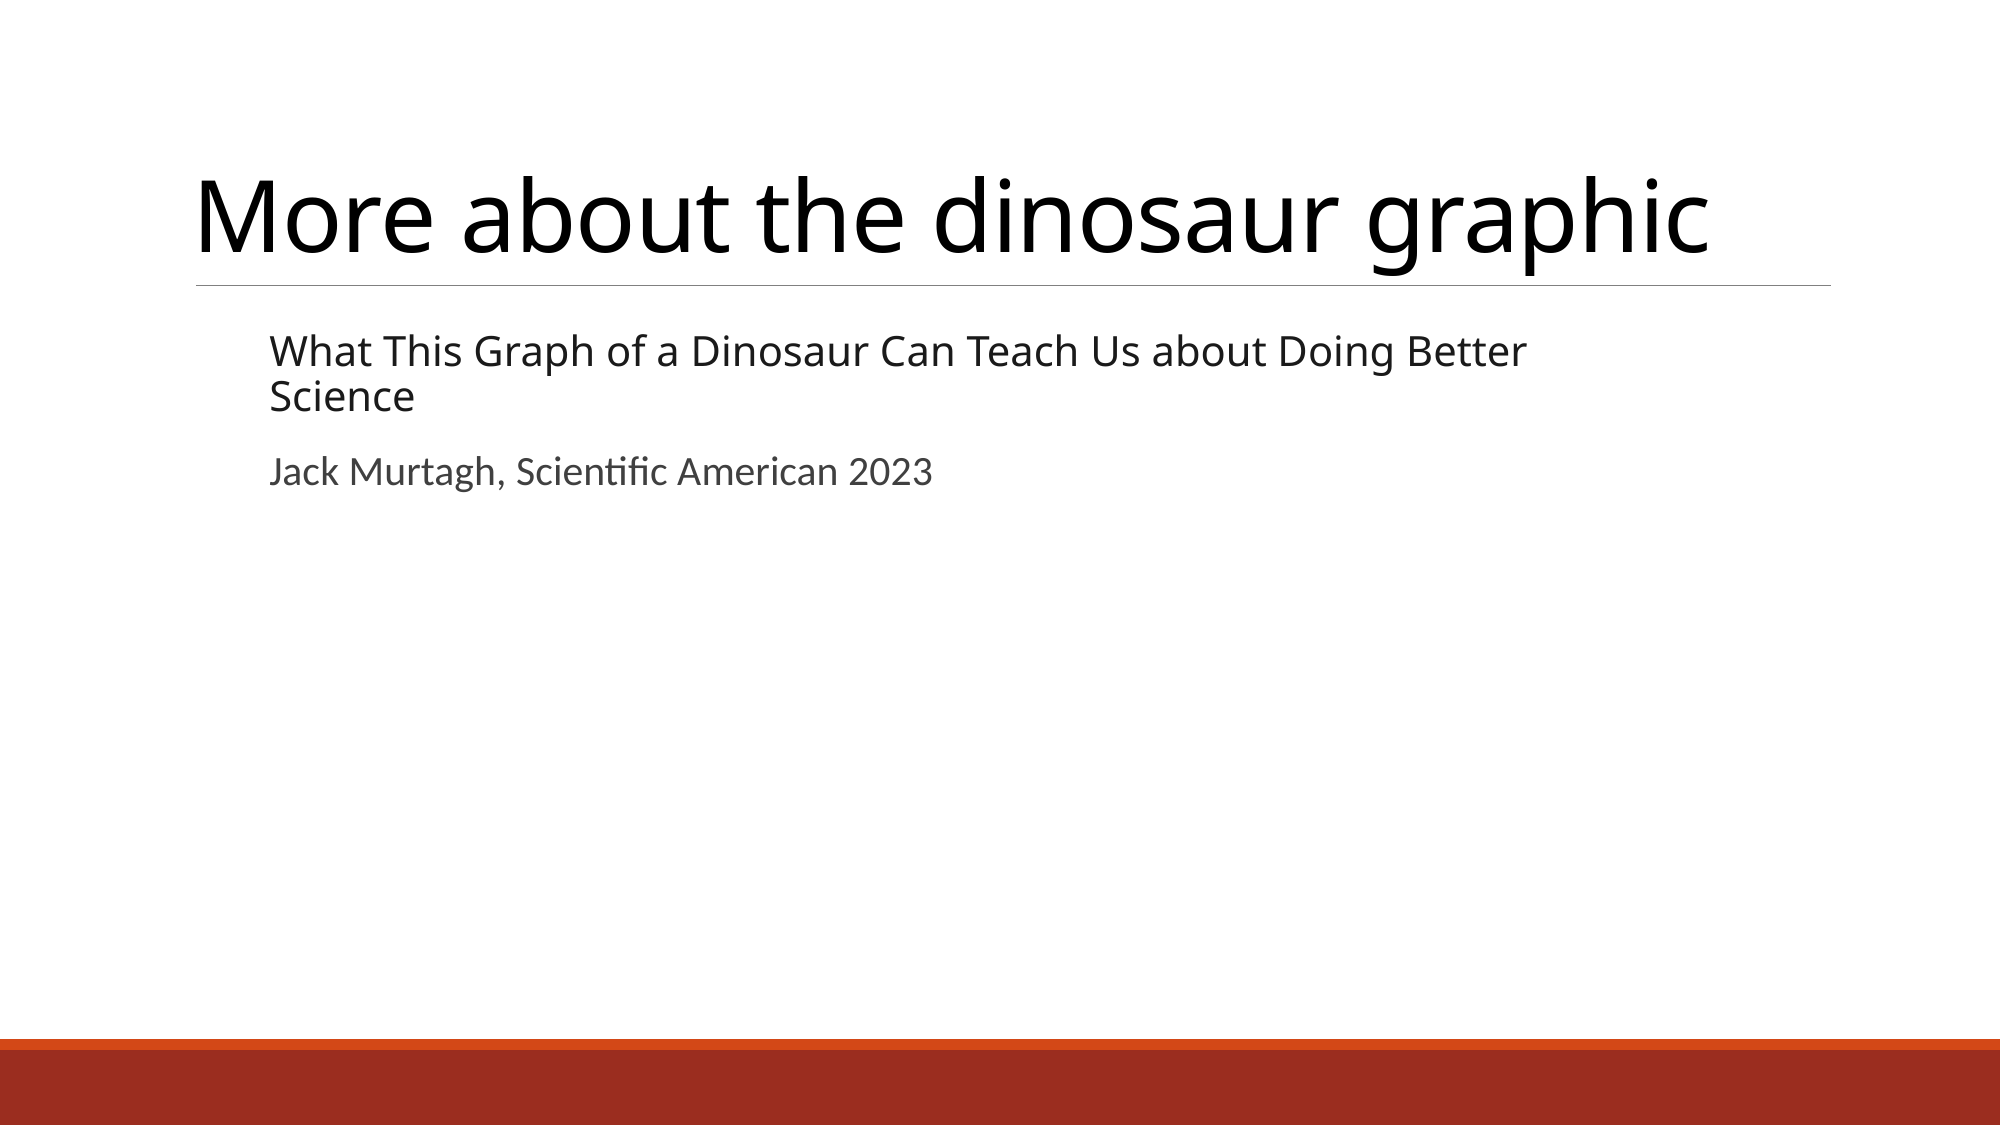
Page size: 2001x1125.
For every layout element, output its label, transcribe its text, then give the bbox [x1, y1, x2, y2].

title More about the dinosaur graphic [192, 169, 1808, 274]
subtitle What This Graph of a Dinosaur Can Teach Us about Doing Better Science Jack Murtagh, Scientific American 2023 [254, 329, 1655, 451]
